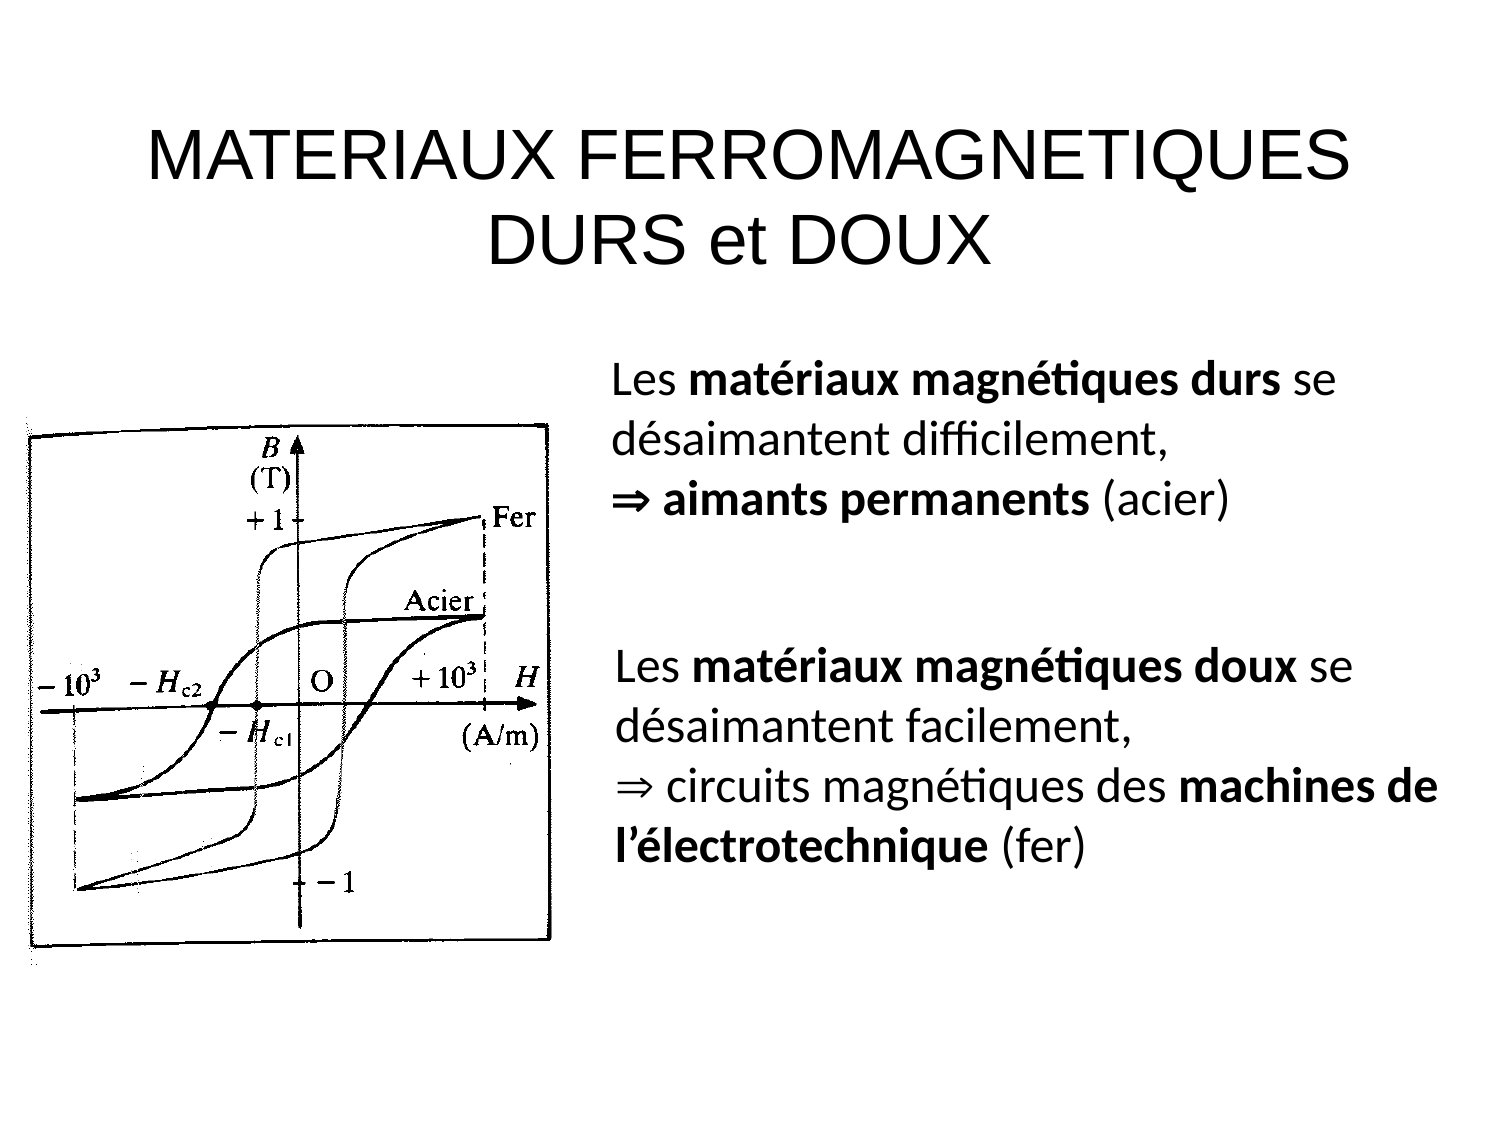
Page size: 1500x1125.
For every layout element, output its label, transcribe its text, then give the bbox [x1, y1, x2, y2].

picture [9, 374, 573, 965]
title MATERIAUX FERROMAGNETIQUES DURS et DOUX [62, 99, 1438, 288]
text_box Les matériaux magnétiques durs se désaimantent difficilement,  aimants permanents (acier) [596, 337, 1422, 533]
text_box Les matériaux magnétiques doux se désaimantent facilement,  circuits magnétiques des machines de l’électrotechnique (fer) [599, 624, 1500, 940]
